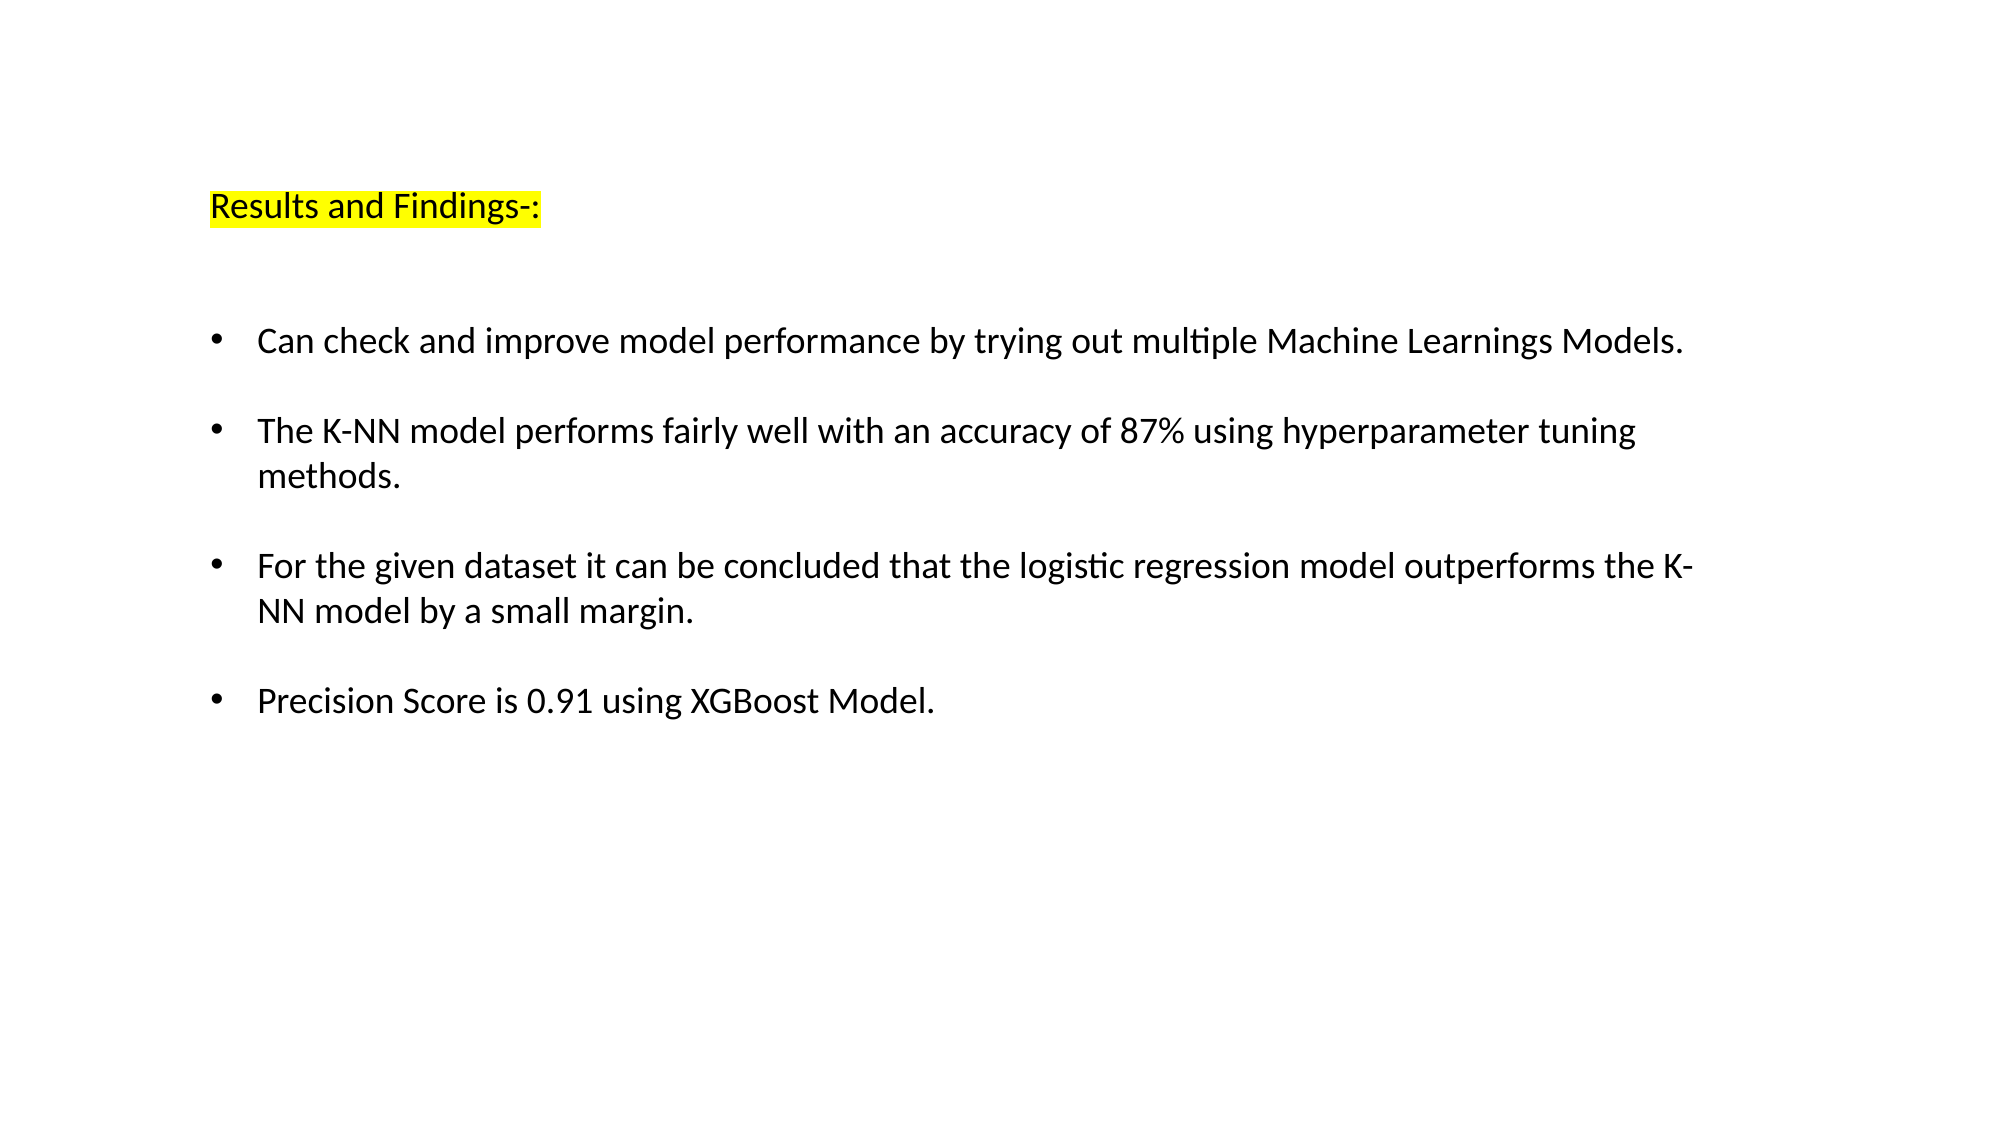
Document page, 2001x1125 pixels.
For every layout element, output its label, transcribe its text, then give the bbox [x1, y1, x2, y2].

text_box Results and Findings-: Can check and improve model performance by trying out multiple Machine Learnings Models. The K-NN model performs fairly well with an accuracy of 87% using hyperparameter tuning methods. For the given dataset it can be concluded that the logistic regression model outperforms the K-NN model by a small margin. Precision Score is 0.91 using XGBoost Model. [195, 173, 1729, 729]
